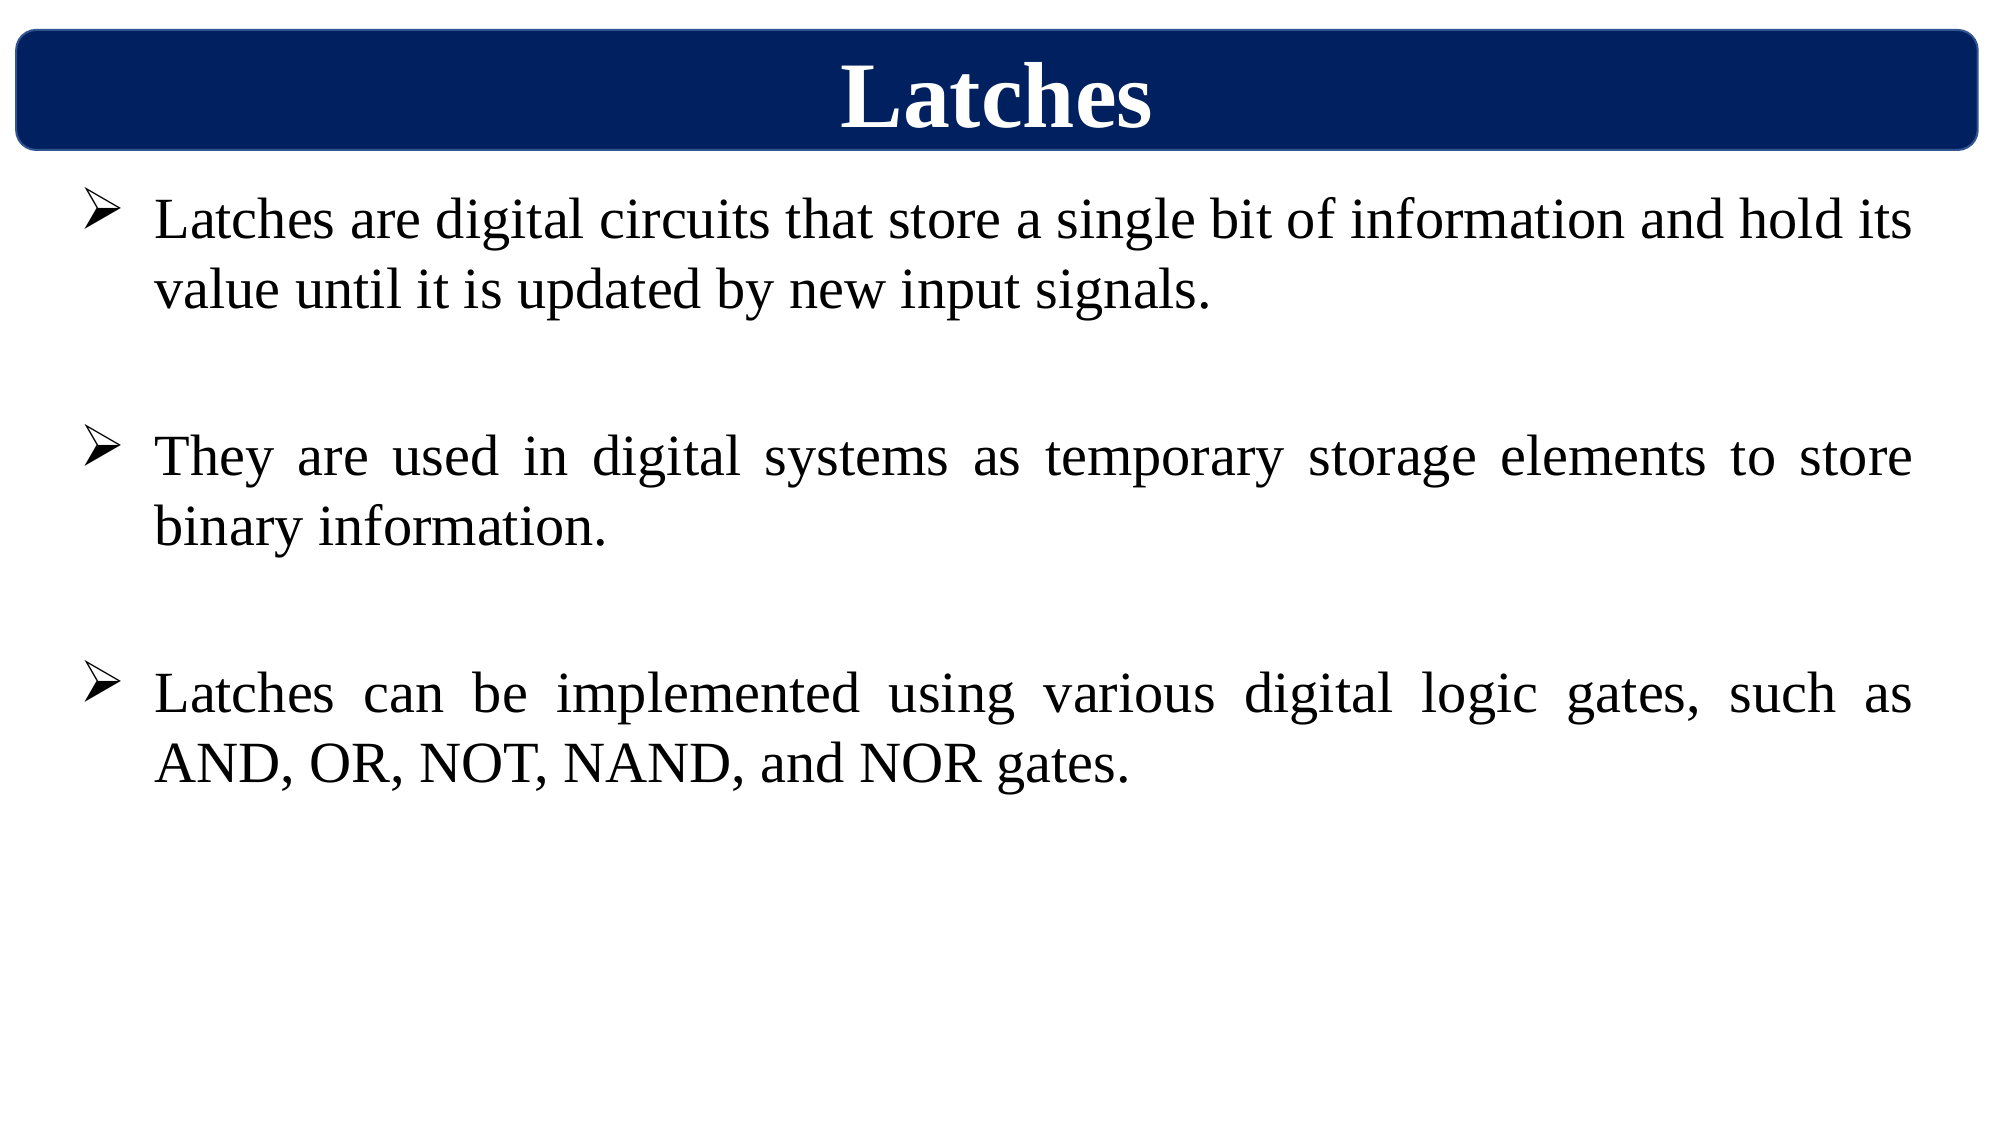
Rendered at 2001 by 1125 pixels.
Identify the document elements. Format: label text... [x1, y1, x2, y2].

text_box Latches [15, 28, 1979, 151]
text_box Latches are digital circuits that store a single bit of information and hold its value until it is updated by new input signals. They are used in digital systems as temporary storage elements to store binary information. Latches can be implemented using various digital logic gates, such as AND, OR, NOT, NAND, and NOR gates. [64, 173, 1930, 802]
